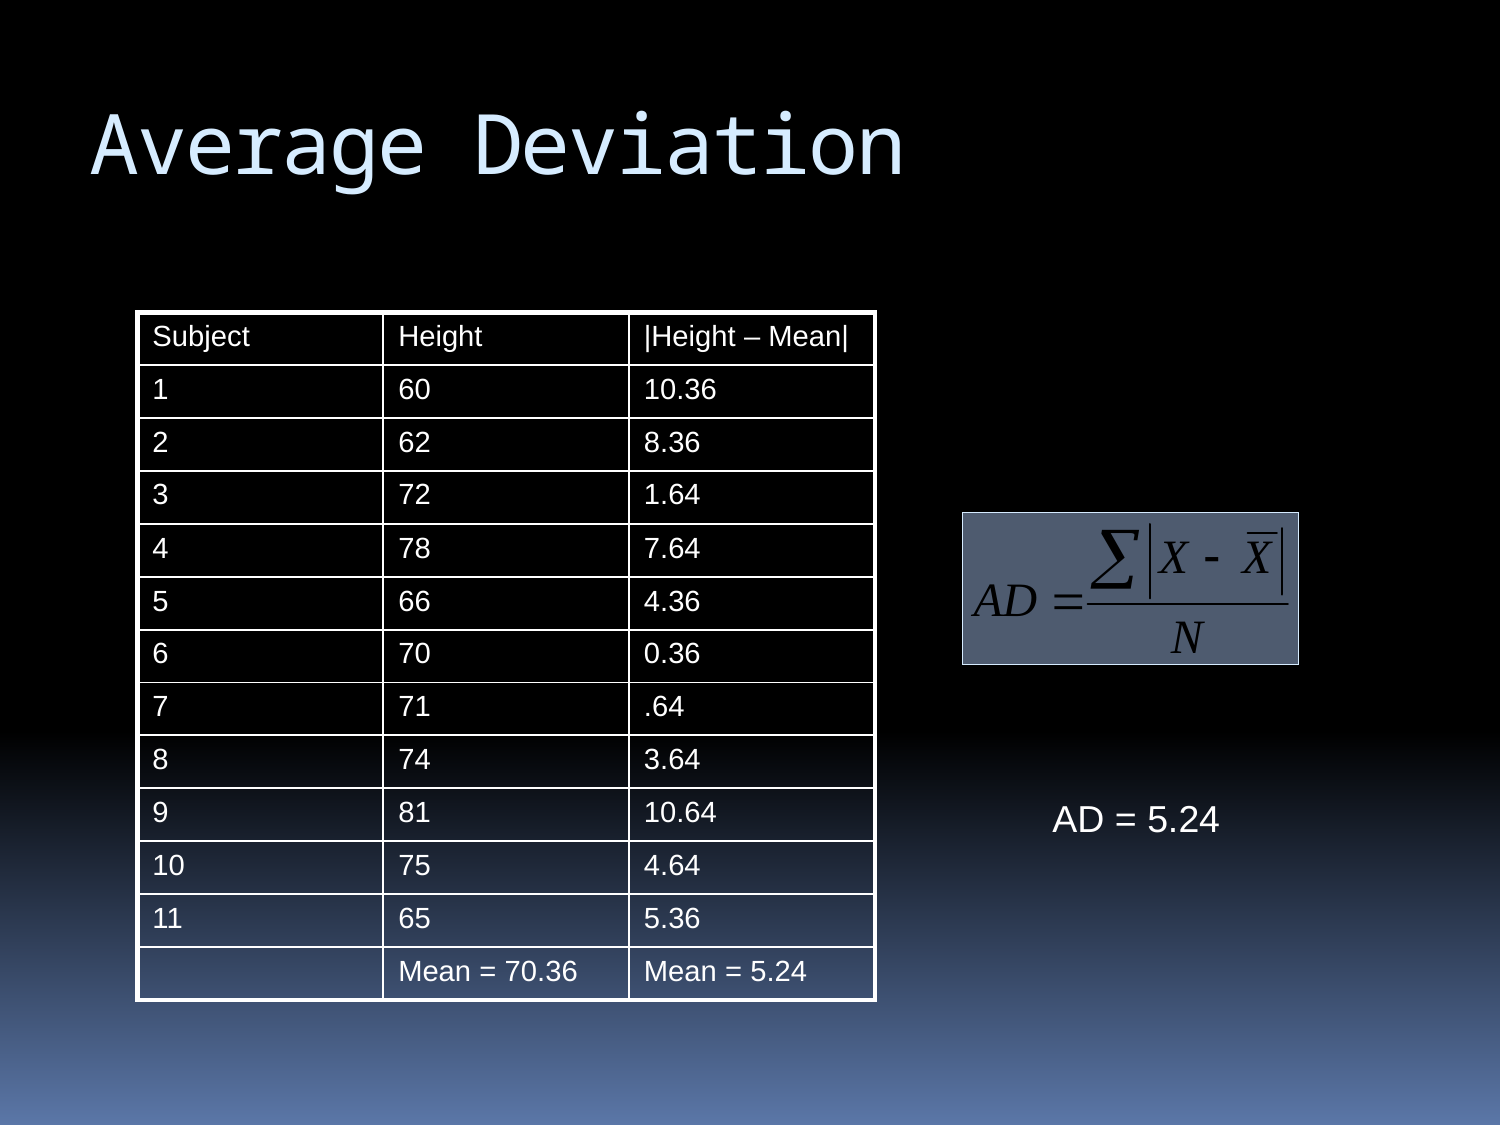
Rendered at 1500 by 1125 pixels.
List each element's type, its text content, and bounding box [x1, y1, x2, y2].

table_cell 66 [384, 578, 628, 629]
table_cell 11 [140, 895, 382, 946]
table_cell 72 [384, 472, 628, 523]
table_cell Mean = 5.24 [630, 948, 873, 998]
table_cell 2 [140, 419, 382, 470]
text_box AD = 5.24 [1037, 787, 1236, 848]
table_cell 70 [384, 631, 628, 682]
table_cell 78 [384, 525, 628, 576]
table_cell 8.36 [630, 419, 873, 470]
table_cell Mean = 70.36 [384, 948, 628, 998]
table_cell 4.64 [630, 842, 873, 893]
table_cell 3.64 [630, 736, 873, 787]
table_cell 1 [140, 366, 382, 417]
table_cell 65 [384, 895, 628, 946]
table_header |Height – Mean| [630, 315, 873, 364]
table_cell 7 [140, 683, 382, 734]
table_cell 60 [384, 366, 628, 417]
table_header Subject [140, 315, 382, 364]
table_cell 81 [384, 789, 628, 840]
table_cell 4 [140, 525, 382, 576]
table_cell 10.36 [630, 366, 873, 417]
table_cell 4.36 [630, 578, 873, 629]
table_cell 1.64 [630, 472, 873, 523]
table_cell 75 [384, 842, 628, 893]
table_cell 8 [140, 736, 382, 787]
table_cell 9 [140, 789, 382, 840]
table_cell .64 [630, 683, 873, 734]
table_cell 71 [384, 683, 628, 734]
table_cell 5.36 [630, 895, 873, 946]
table_cell 6 [140, 631, 382, 682]
title Average Deviation [75, 83, 1425, 234]
table_cell 10.64 [630, 789, 873, 840]
table_header Height [384, 315, 628, 364]
table_cell 10 [140, 842, 382, 893]
table_cell 7.64 [630, 525, 873, 576]
table_cell [140, 948, 382, 998]
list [962, 512, 1300, 665]
table_cell 3 [140, 472, 382, 523]
table_cell 74 [384, 736, 628, 787]
table_cell 0.36 [630, 631, 873, 682]
table_cell 5 [140, 578, 382, 629]
table_cell 62 [384, 419, 628, 470]
